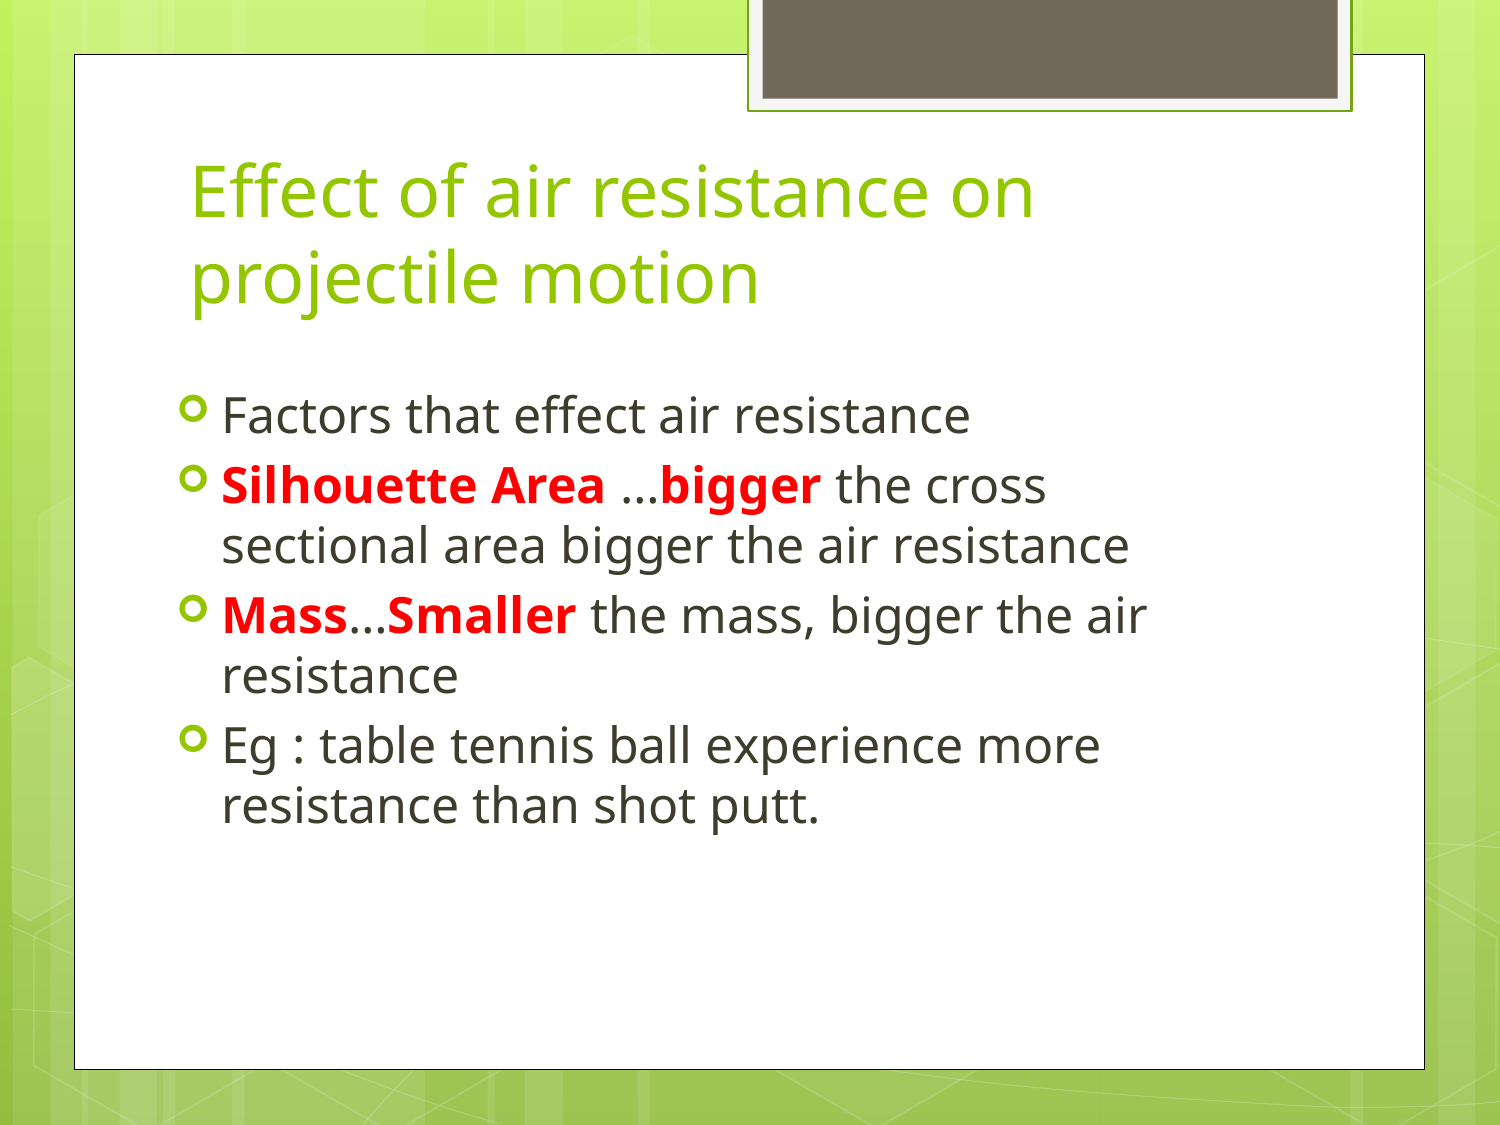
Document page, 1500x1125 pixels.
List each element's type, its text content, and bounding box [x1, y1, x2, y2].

title Effect of air resistance on projectile motion [174, 137, 1328, 325]
list Factors that effect air resistance Silhouette Area …bigger the cross sectional area bigger the air resistance Mass…Smaller the mass, bigger the air resistance Eg : table tennis ball experience more resistance than shot putt. [150, 375, 1262, 939]
